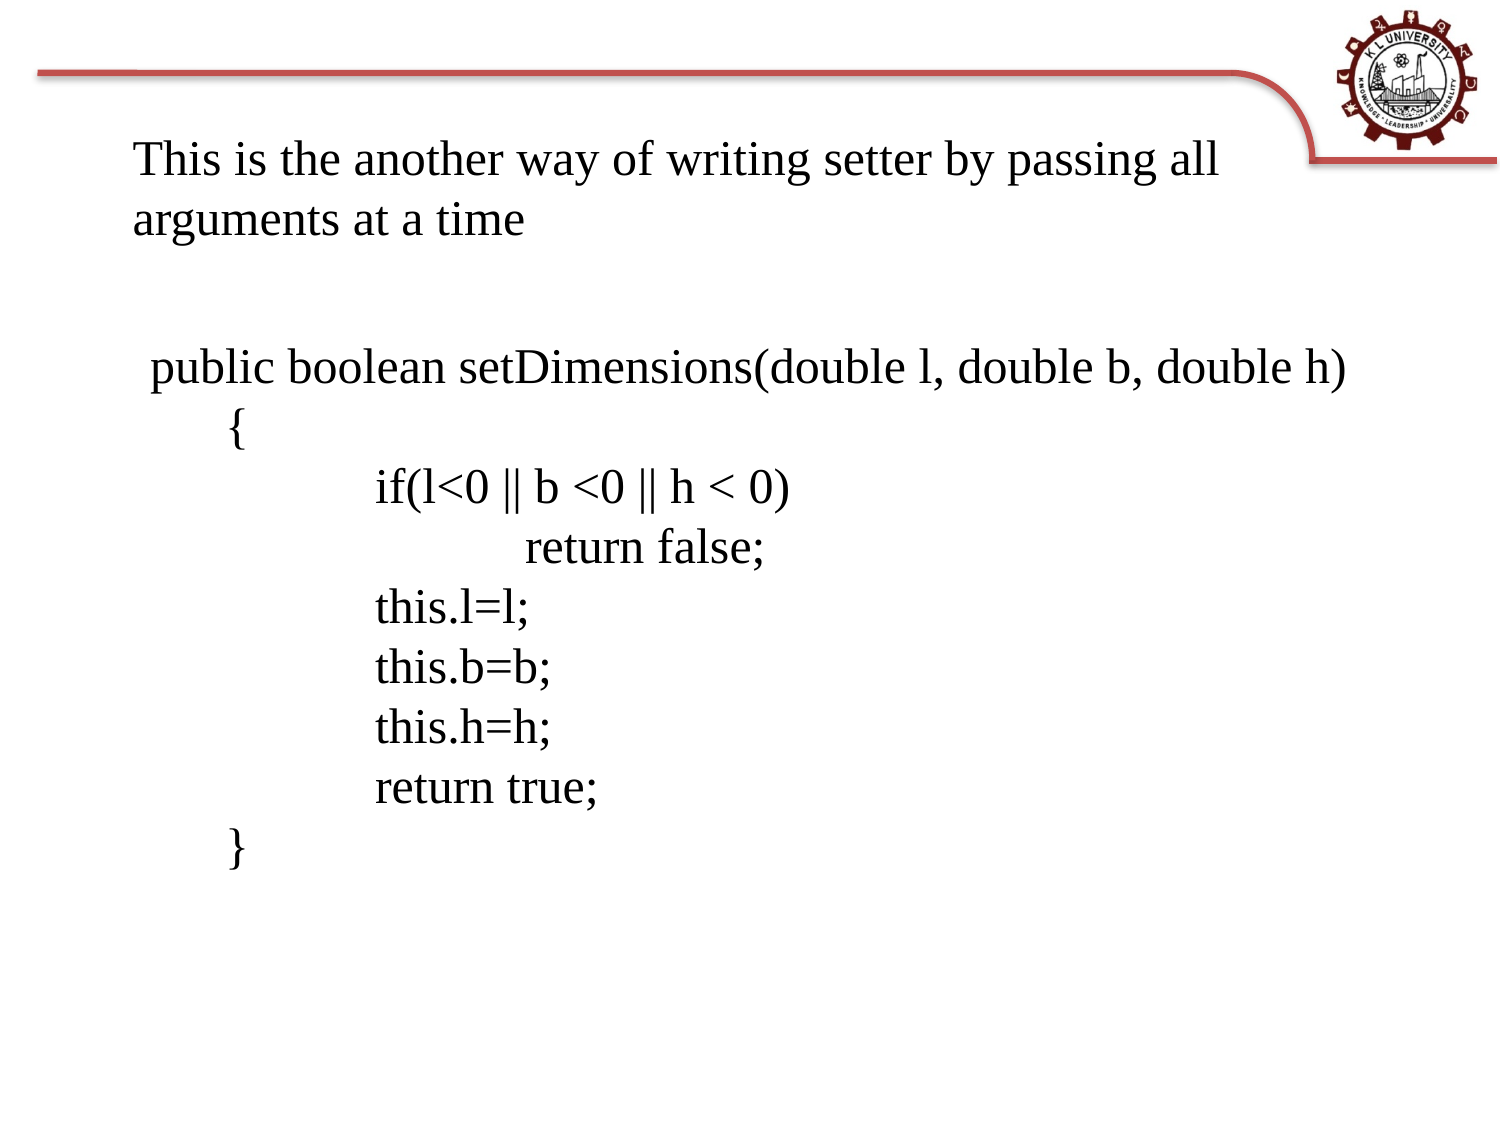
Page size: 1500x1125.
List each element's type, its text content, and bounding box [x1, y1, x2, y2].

picture [1333, 5, 1481, 154]
list public boolean setDimensions(double l, double b, double h) { if(l<0 || b <0 || h < 0) return false; this.l=l; this.b=b; this.h=h; return true; } [59, 325, 1411, 950]
text_box This is the another way of writing setter by passing all arguments at a time [117, 117, 1269, 253]
